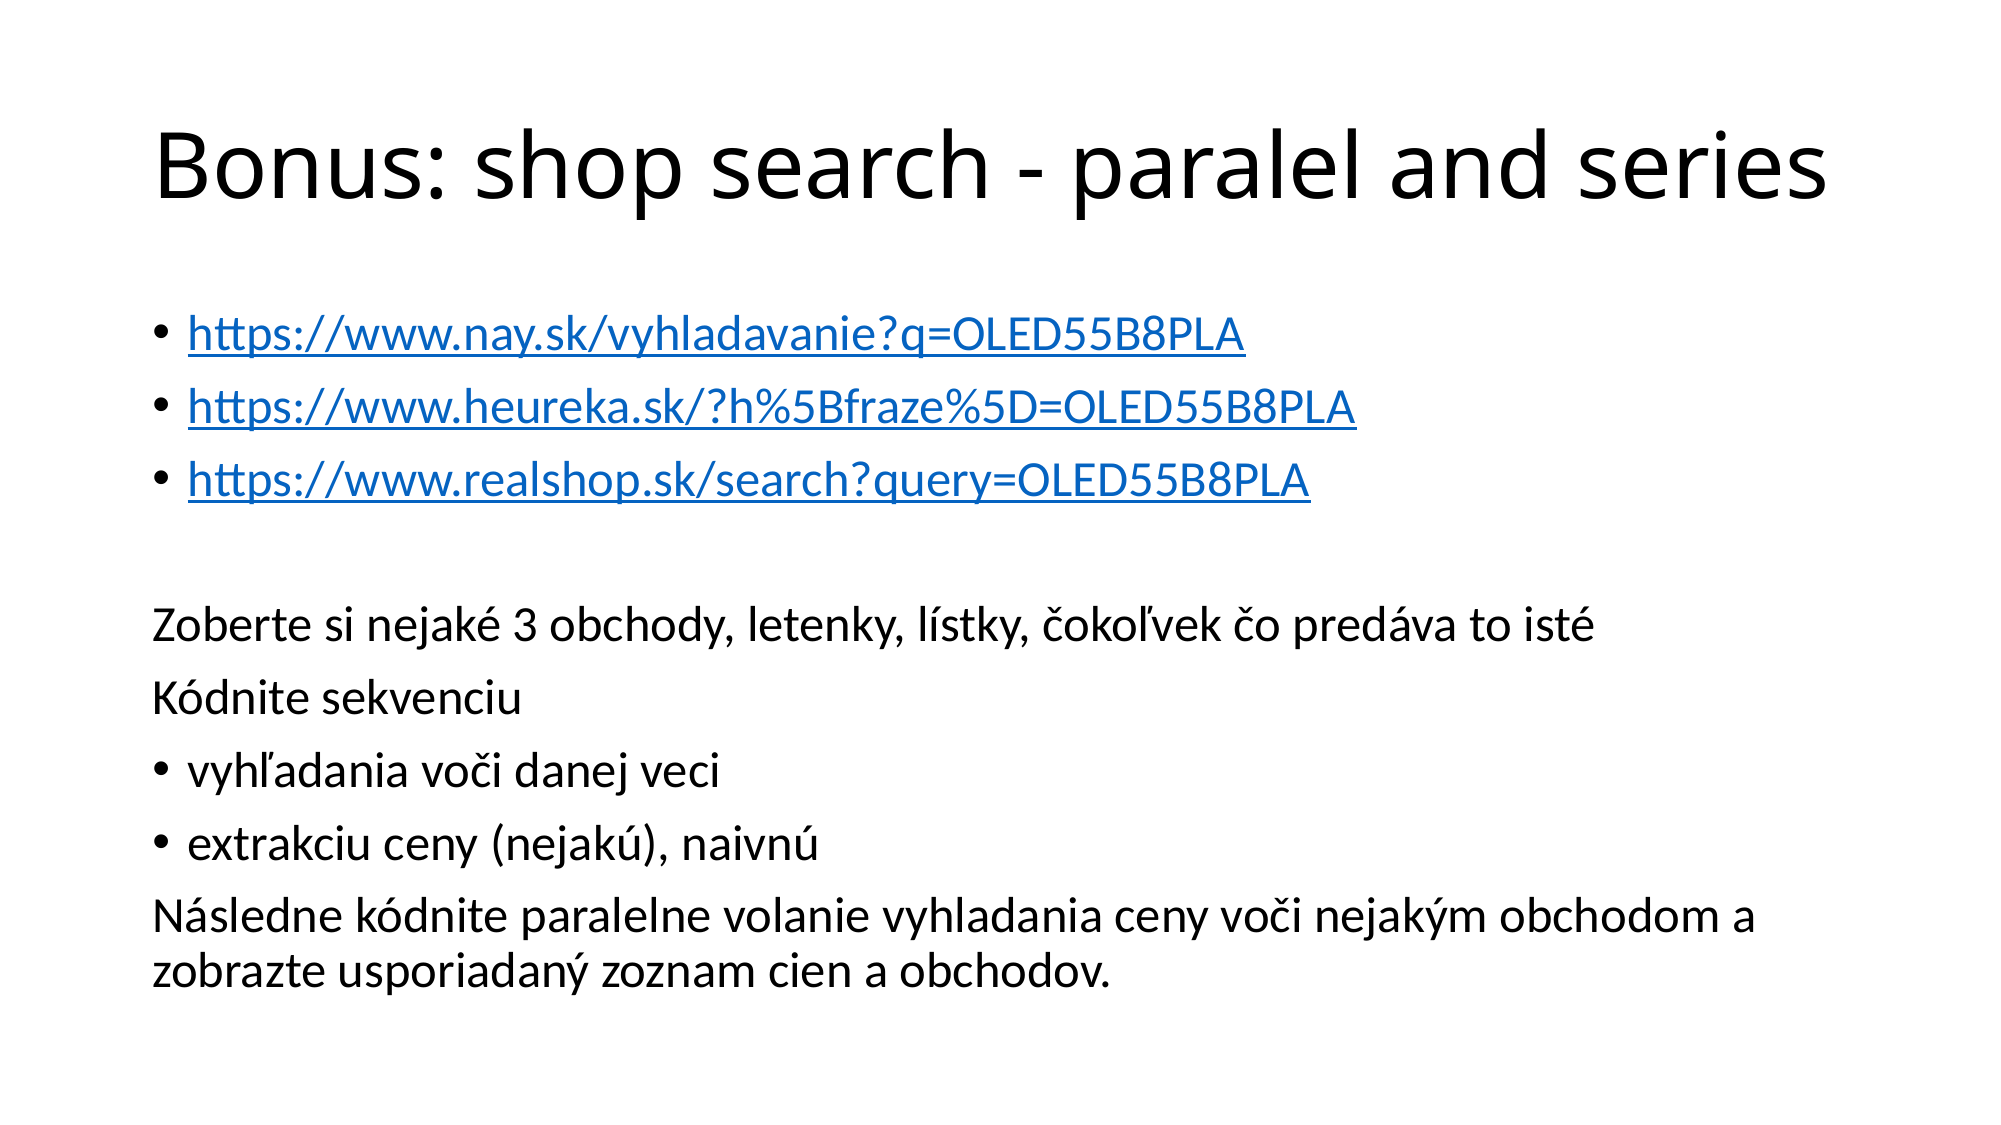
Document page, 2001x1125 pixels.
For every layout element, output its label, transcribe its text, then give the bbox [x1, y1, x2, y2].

title Bonus: shop search - paralel and series [137, 59, 1863, 278]
list https://www.nay.sk/vyhladavanie?q=OLED55B8PLA https://www.heureka.sk/?h%5Bfraze%5D=OLED55B8PLA https://www.realshop.sk/search?query=OLED55B8PLA Zoberte si nejaké 3 obchody, letenky, lístky, čokoľvek čo predáva to isté Kódnite sekvenciu vyhľadania voči danej veci extrakciu ceny (nejakú), naivnú Následne kódnite paralelne volanie vyhladania ceny voči nejakým obchodom a zobrazte usporiadaný zoznam cien a obchodov. [137, 299, 1863, 1014]
